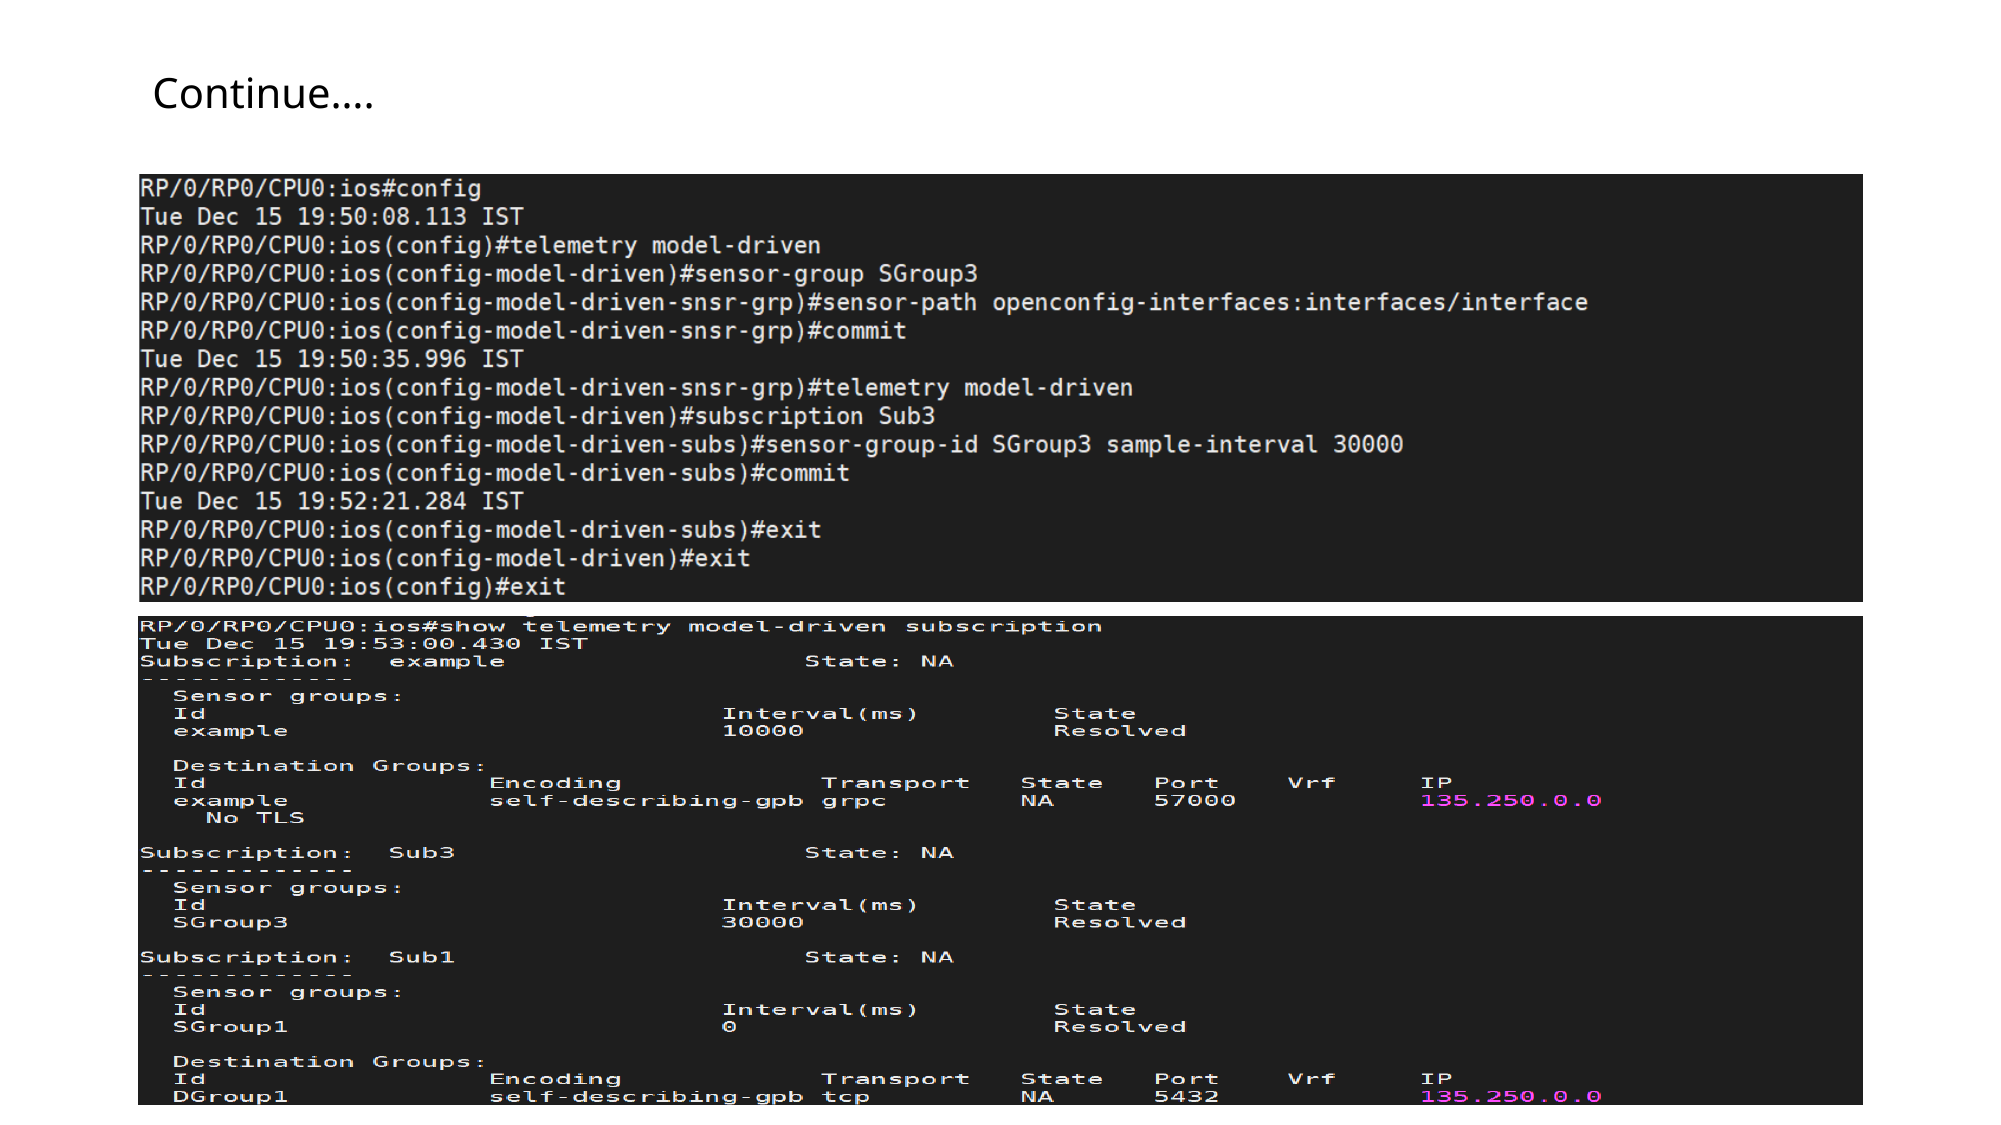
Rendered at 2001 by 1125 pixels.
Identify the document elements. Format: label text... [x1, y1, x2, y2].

title Continue…. [137, 59, 1863, 130]
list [137, 174, 1863, 602]
picture [137, 616, 1863, 1105]
